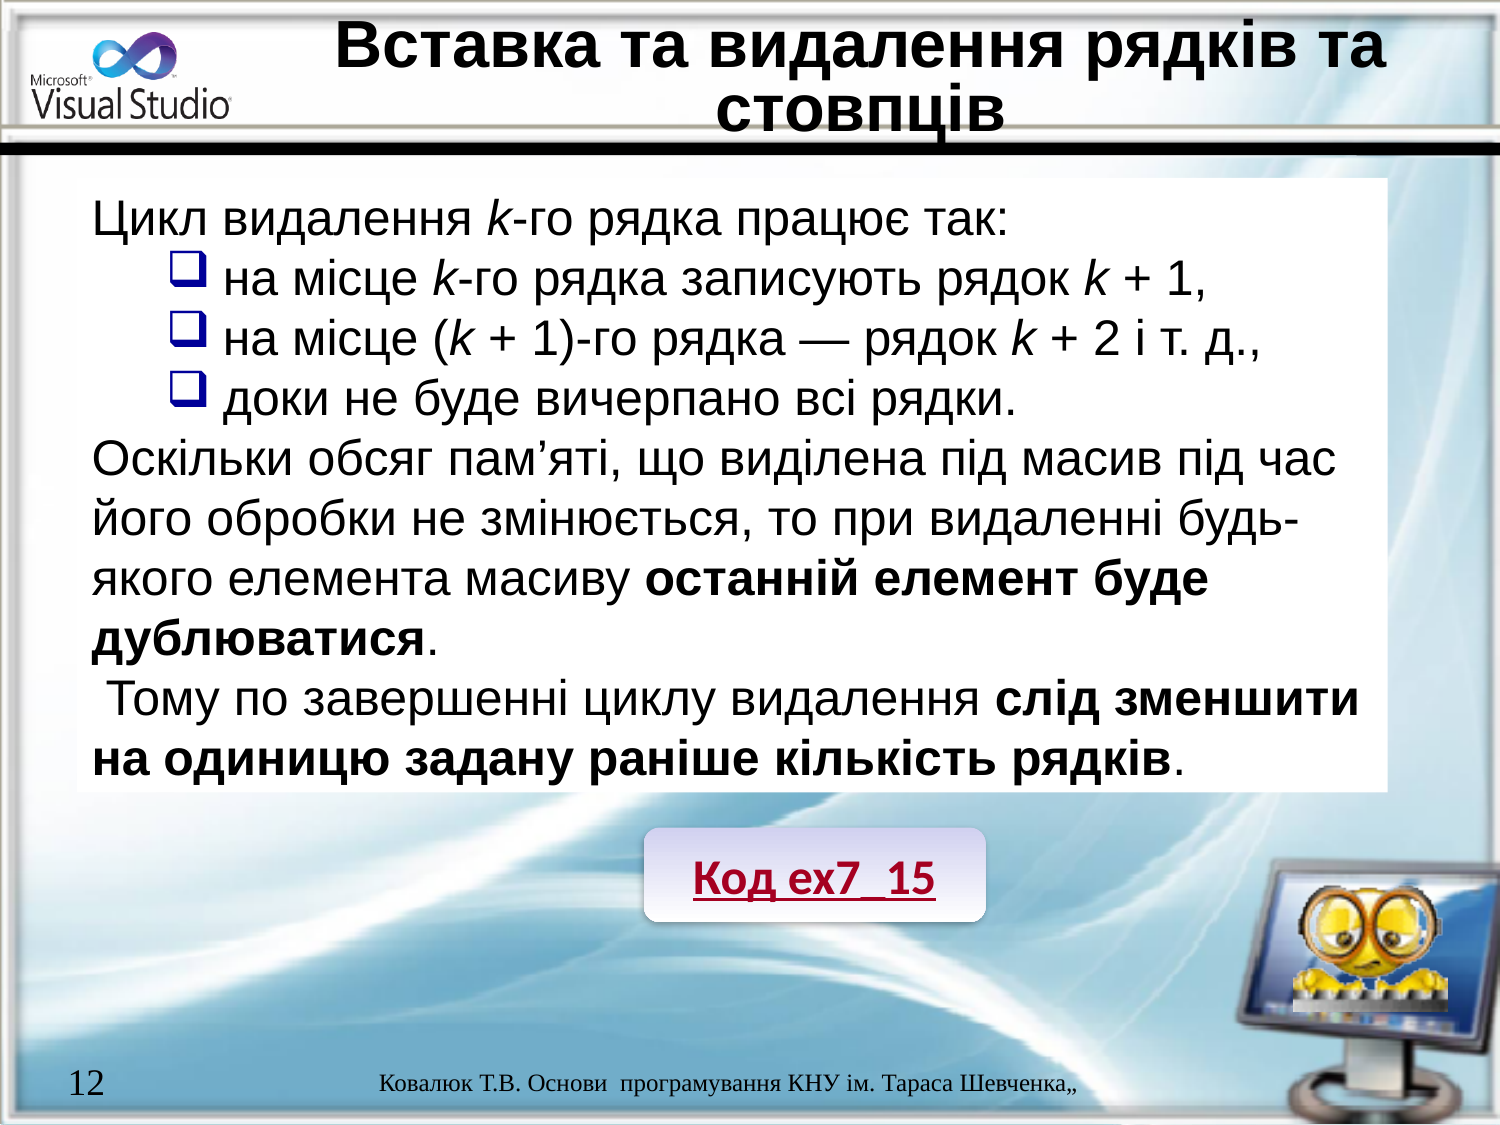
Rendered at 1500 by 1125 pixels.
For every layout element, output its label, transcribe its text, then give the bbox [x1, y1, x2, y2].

text_box Вставка та видалення рядків та стовпців [221, 0, 1500, 163]
text_box Цикл видалення k-го рядка працює так: на місце k-го рядка записують рядок k + 1, на місце (k + 1)-го рядка — рядок k + 2 і т. д., доки не буде вичерпано всі рядки. Оскільки обсяг пам’яті, що виділена під масив під час його обробки не змінюється, то при видаленні будь-якого елемента масиву останній елемент буде дублюватися. Тому по завершенні циклу видалення слід зменшити на одиницю задану раніше кількість рядків. [76, 177, 1388, 793]
picture [0, 156, 1500, 1125]
picture [0, 0, 232, 142]
text_box Код ex7_15 [642, 826, 987, 924]
